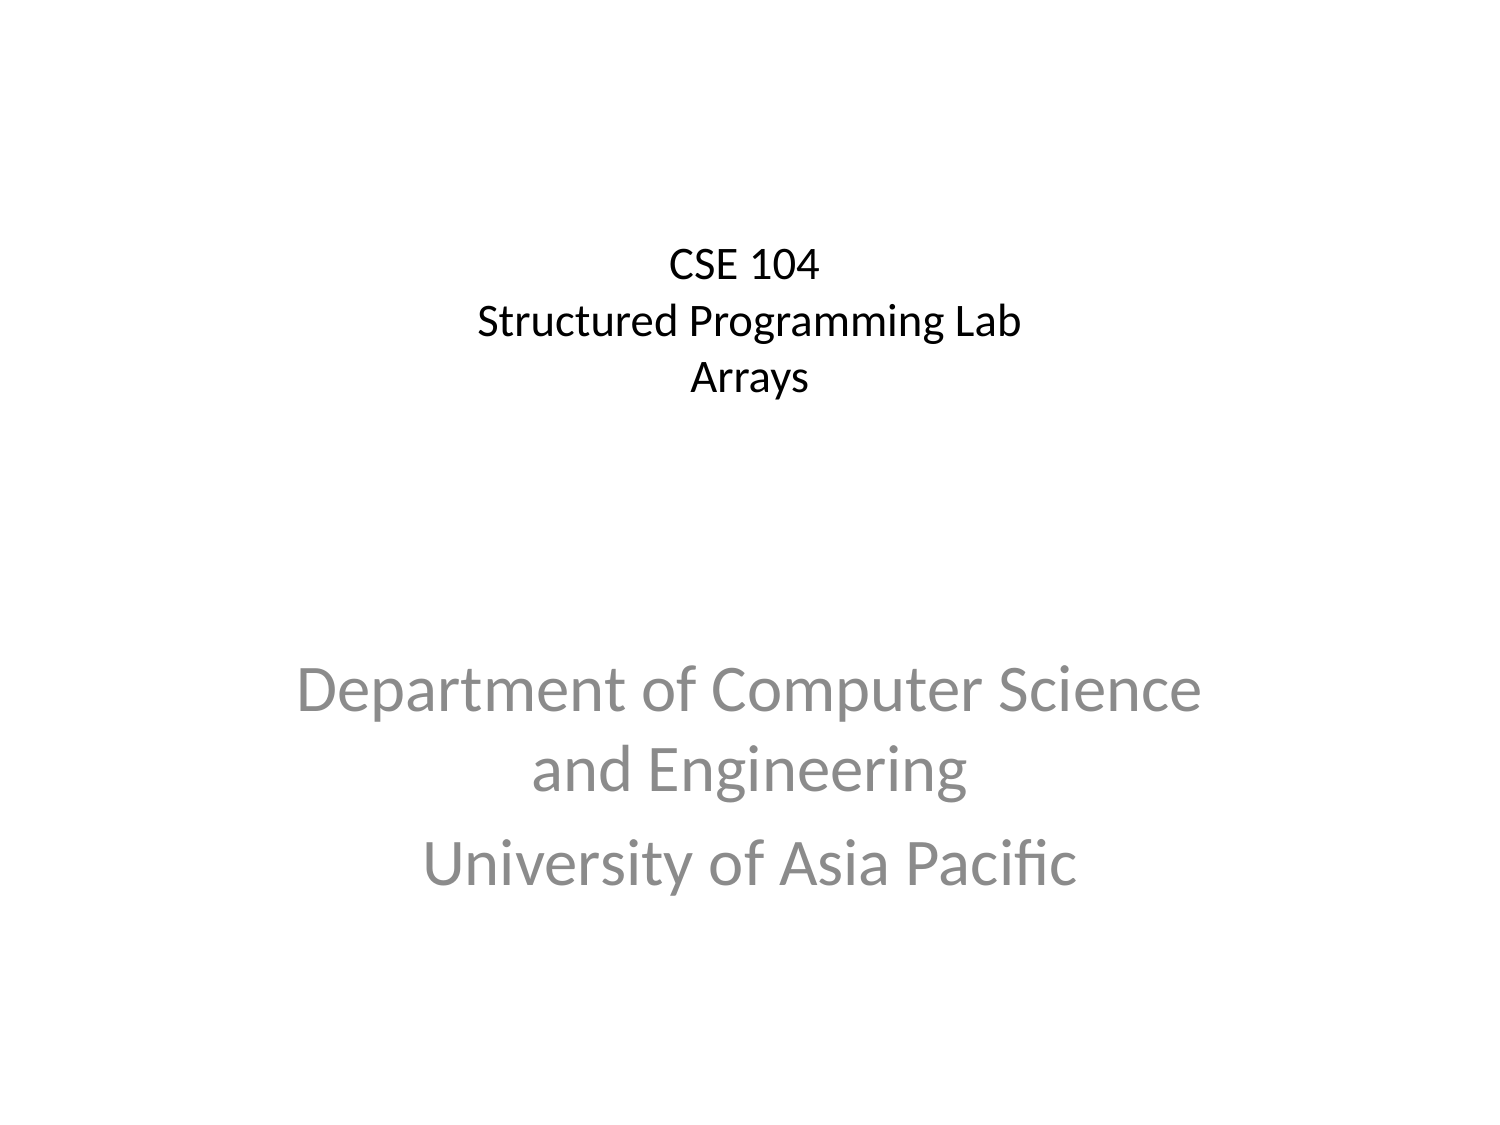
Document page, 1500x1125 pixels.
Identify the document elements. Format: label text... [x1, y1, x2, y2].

subtitle Department of Computer Science and Engineering University of Asia Pacific [225, 637, 1275, 925]
title CSE 104 Structured Programming Lab Arrays [112, 224, 1388, 467]
